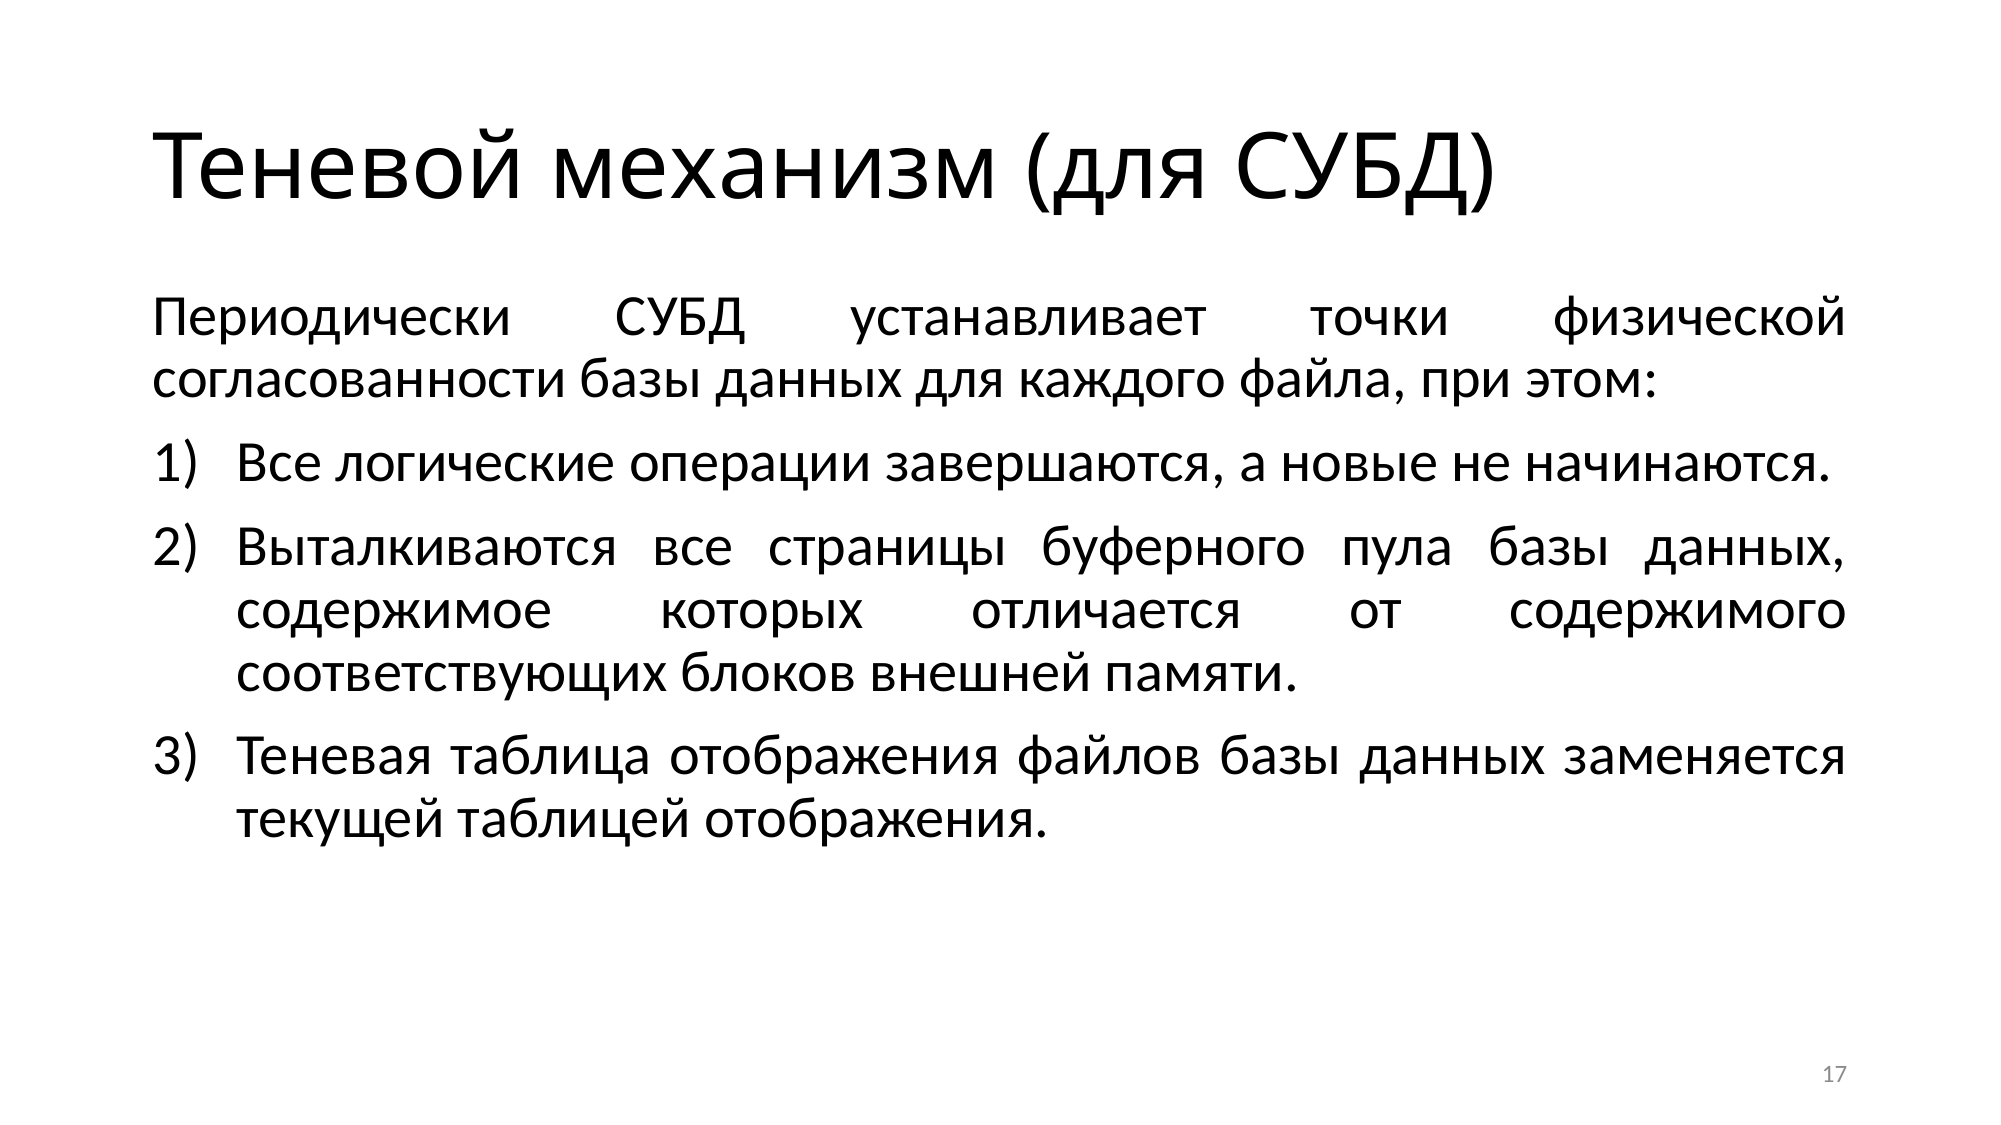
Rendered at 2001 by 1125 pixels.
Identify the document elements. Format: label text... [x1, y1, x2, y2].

list Периодически СУБД устанавливает точки физической согласованности базы данных для каждого файла, при этом: Все логические операции завершаются, а новые не начинаются. Выталкиваются все страницы буферного пула базы данных, содержимое которых отличается от содержимого соответствующих блоков внешней памяти. Теневая таблица отображения файлов базы данных заменяется текущей таблицей отображения. [137, 277, 1863, 1103]
slide_number 17 [1412, 1042, 1863, 1103]
title Теневой механизм (для СУБД) [137, 59, 1863, 277]
